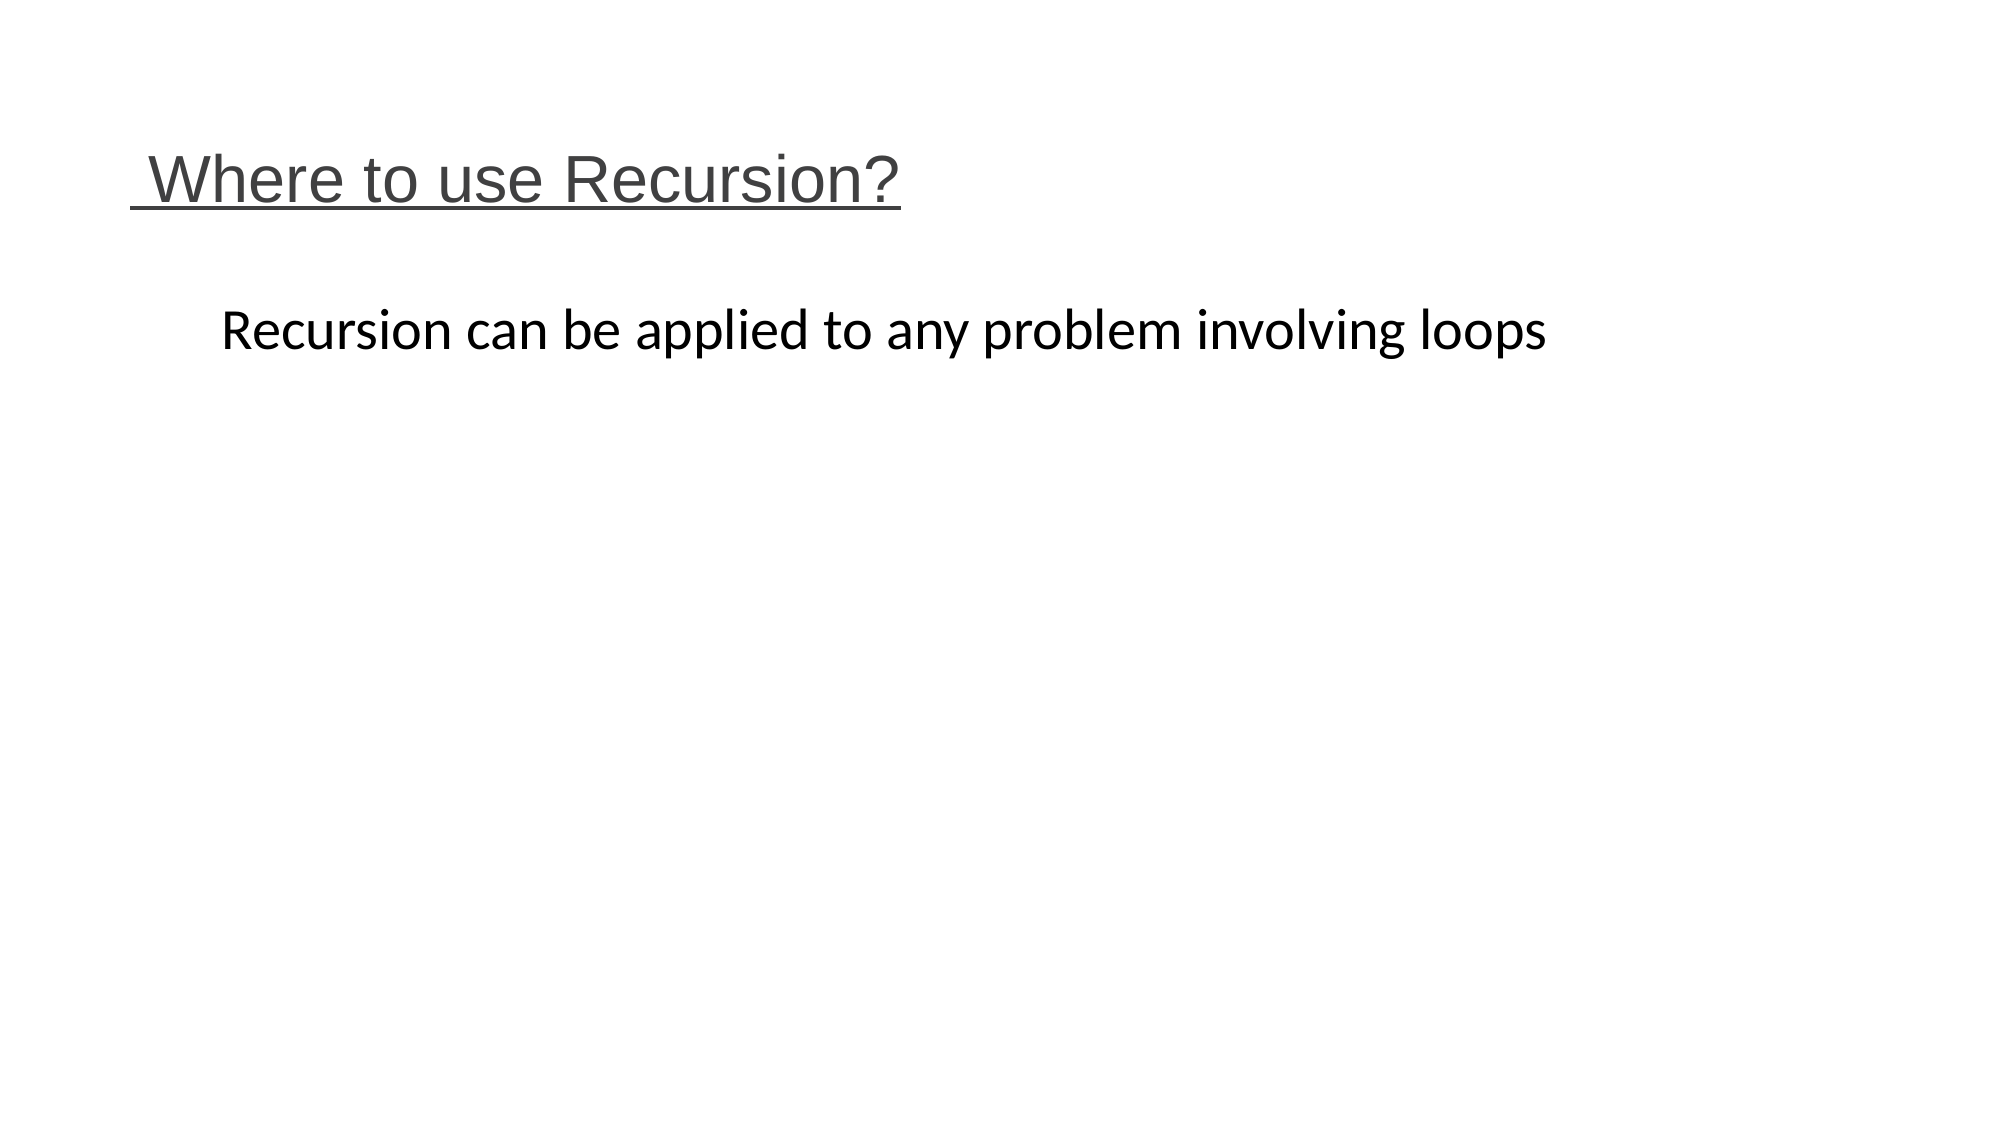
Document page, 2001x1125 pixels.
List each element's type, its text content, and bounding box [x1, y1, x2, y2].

text_box Recursion can be applied to any problem involving loops [206, 283, 1964, 508]
text_box Where to use Recursion? [115, 128, 1833, 223]
